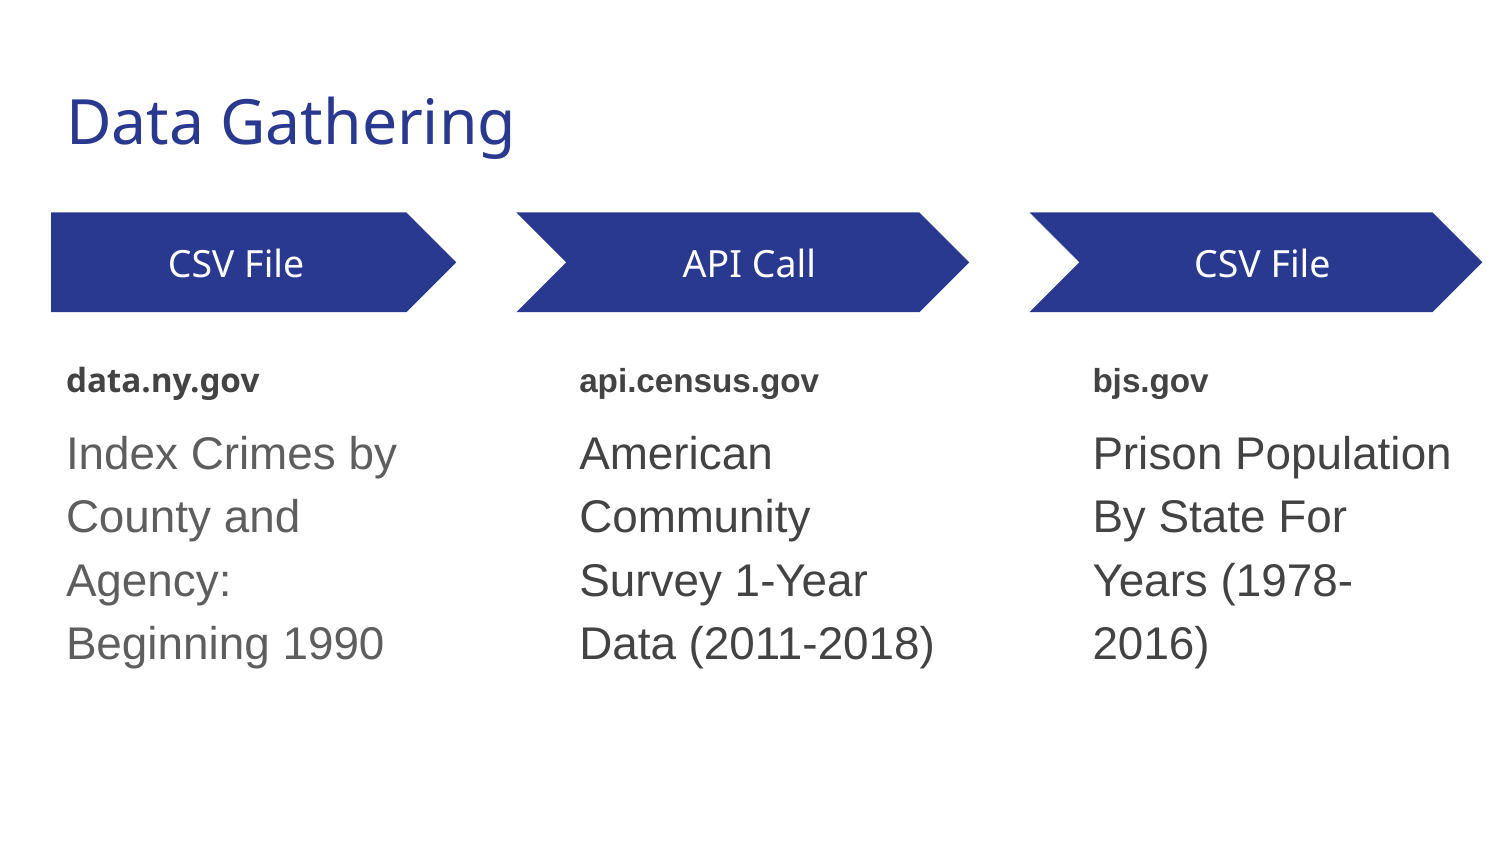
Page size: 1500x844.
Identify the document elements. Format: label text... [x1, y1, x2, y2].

list CSV File [1077, 236, 1448, 289]
text_box [516, 212, 970, 313]
list CSV File [51, 236, 422, 289]
text_box [51, 212, 457, 313]
title Data Gathering [51, 67, 1449, 167]
list API Call [564, 236, 935, 289]
list data.ny.gov Index Crimes by County and Agency: Beginning 1990 [51, 338, 457, 773]
list api.census.gov American Community Survey 1-Year Data (2011-2018) [564, 338, 970, 773]
text_box [1029, 212, 1483, 313]
list bjs.gov Prison Population By State For Years (1978-2016) [1077, 338, 1483, 773]
